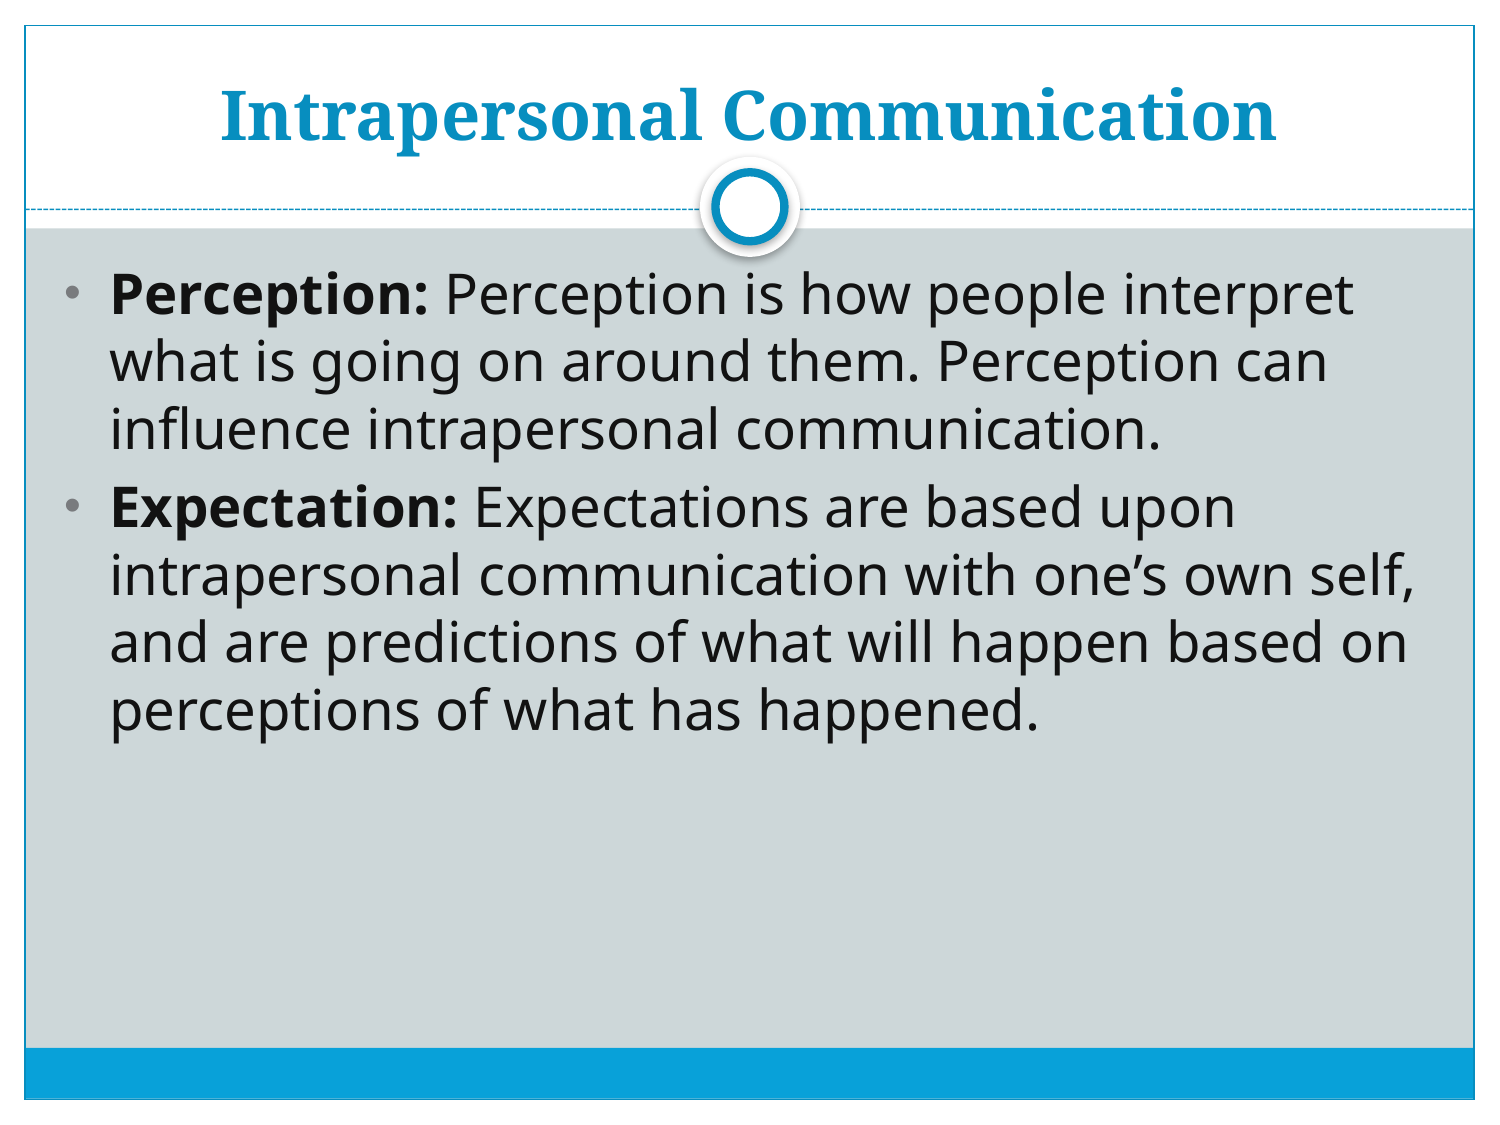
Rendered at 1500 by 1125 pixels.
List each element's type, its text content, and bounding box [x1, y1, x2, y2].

title Intrapersonal Communication [49, 37, 1450, 162]
list Perception: Perception is how people interpret what is going on around them. Perception can influence intrapersonal communication. Expectation: Expectations are based upon intrapersonal communication with one’s own self, and are predictions of what will happen based on perceptions of what has happened. [49, 250, 1445, 1001]
